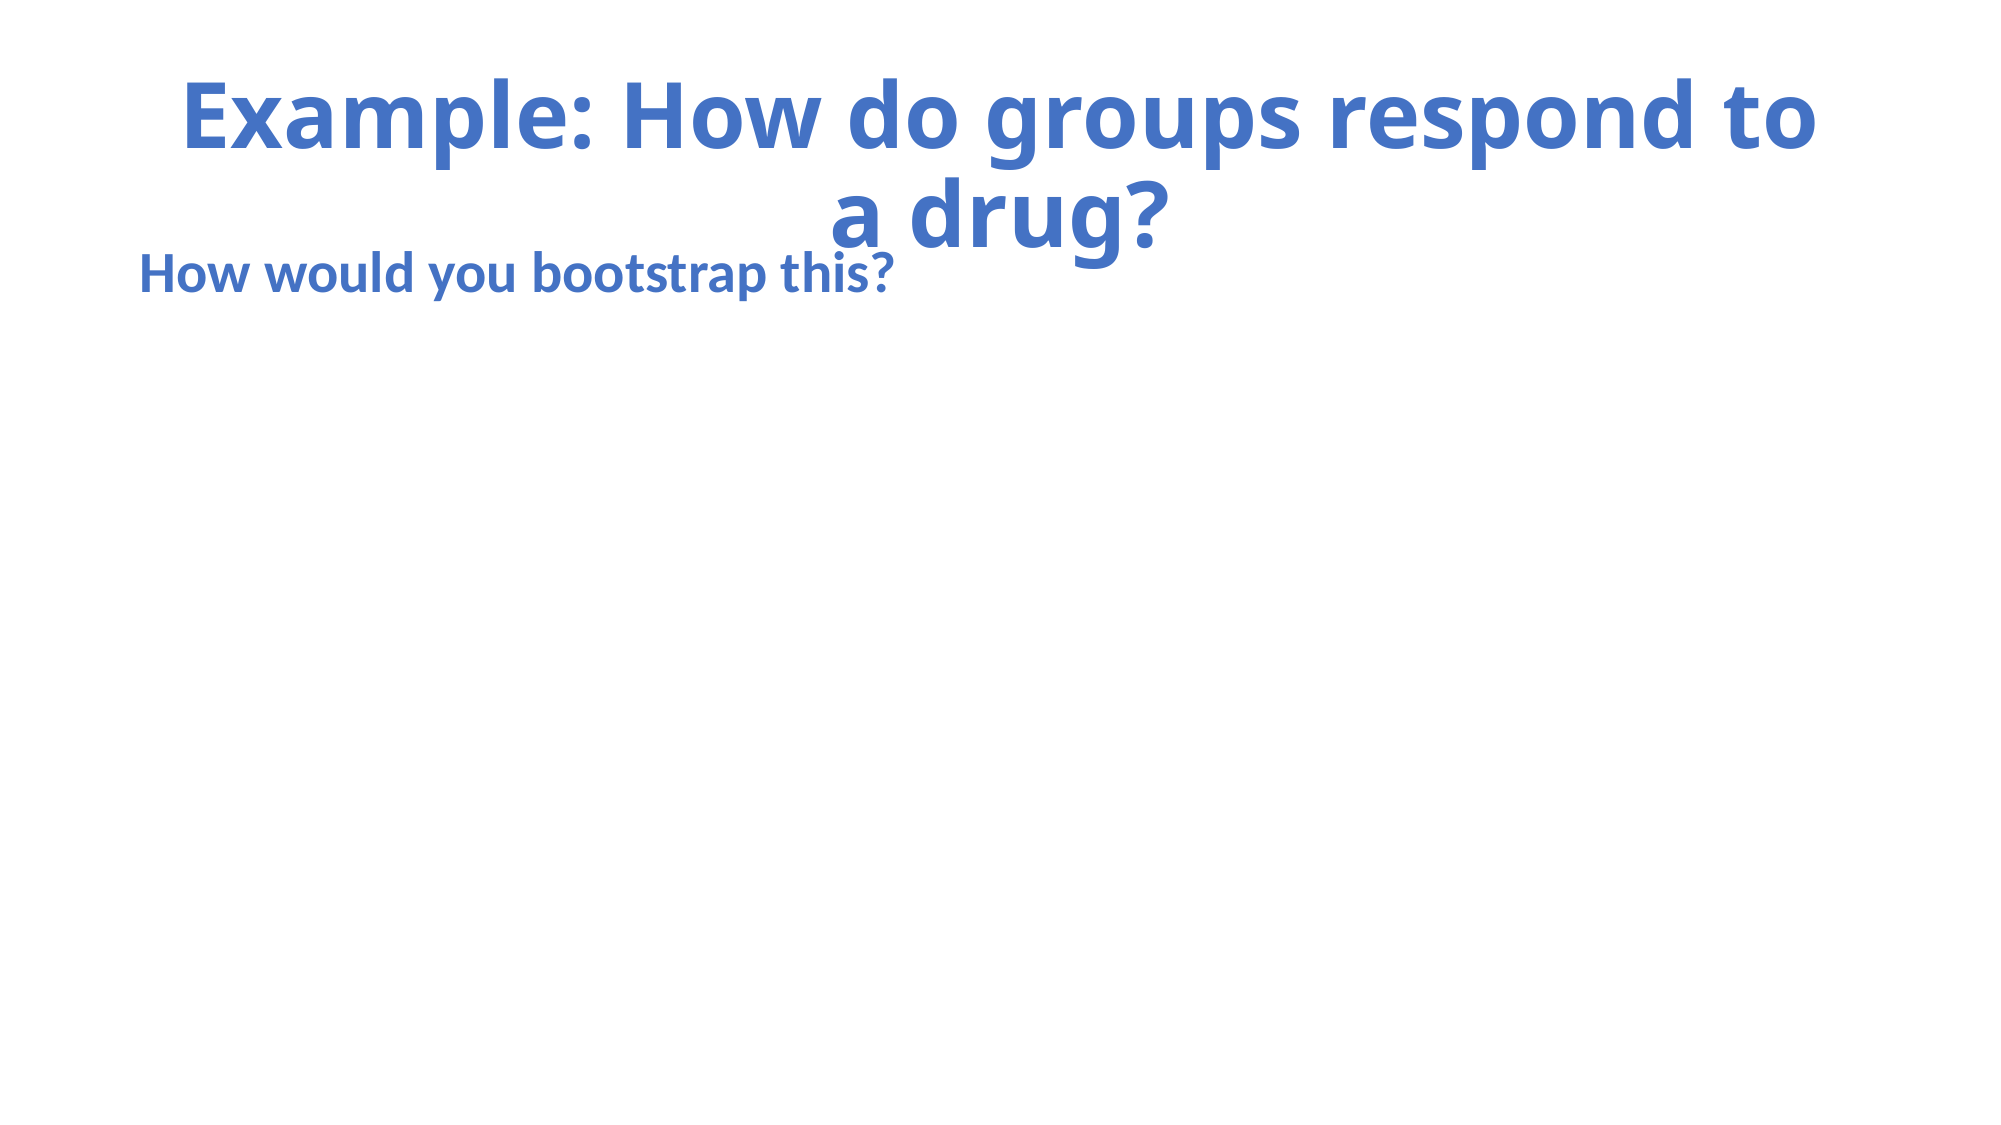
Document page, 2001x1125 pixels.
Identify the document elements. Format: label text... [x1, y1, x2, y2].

title Example: How do groups respond to a drug? [137, 59, 1863, 278]
list How would you bootstrap this? [124, 234, 1876, 1024]
